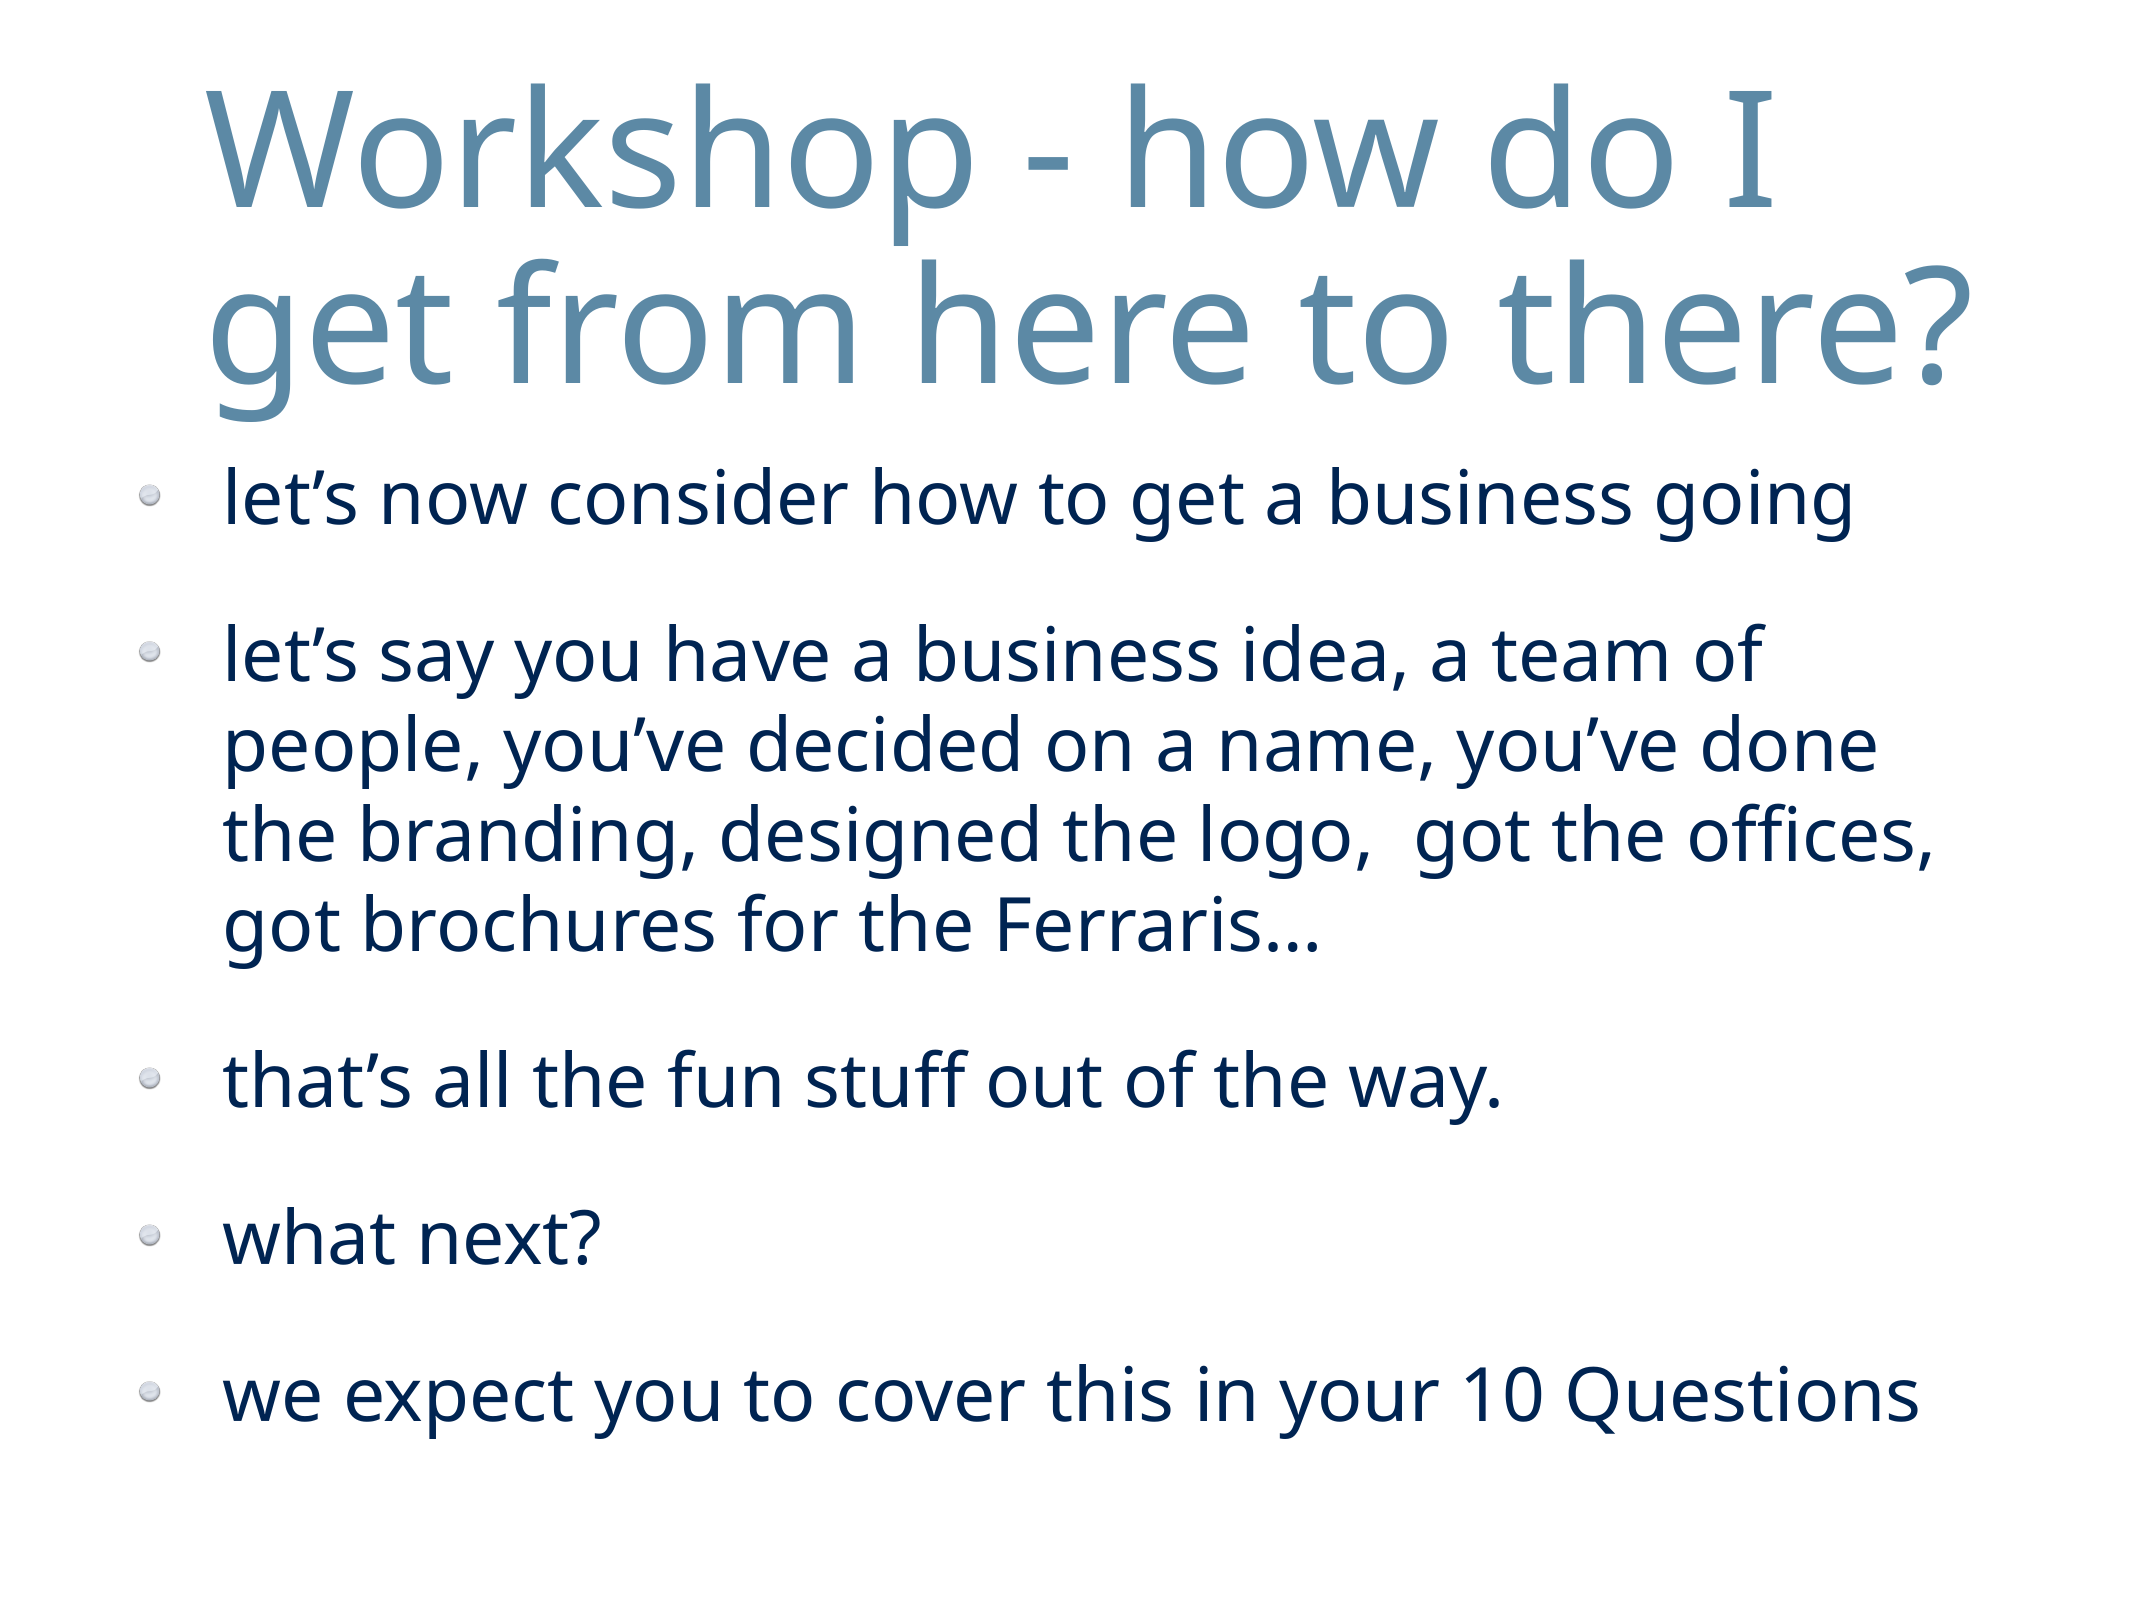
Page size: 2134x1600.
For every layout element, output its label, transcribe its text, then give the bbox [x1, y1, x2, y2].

picture [137, 1222, 162, 1247]
text_box let’s now consider how to get a business going let’s say you have a business idea, a team of people, you’ve decided on a name, you’ve done the branding, designed the logo, got the offices, got brochures for the Ferraris… that’s all the fun stuff out of the way. what next? we expect you to cover this in your 10 Questions [129, 441, 2022, 1445]
picture [137, 1379, 162, 1403]
text_box Workshop - how do I get from here to there? [129, 47, 2005, 438]
picture [137, 1065, 162, 1090]
picture [137, 639, 162, 663]
picture [137, 482, 162, 507]
